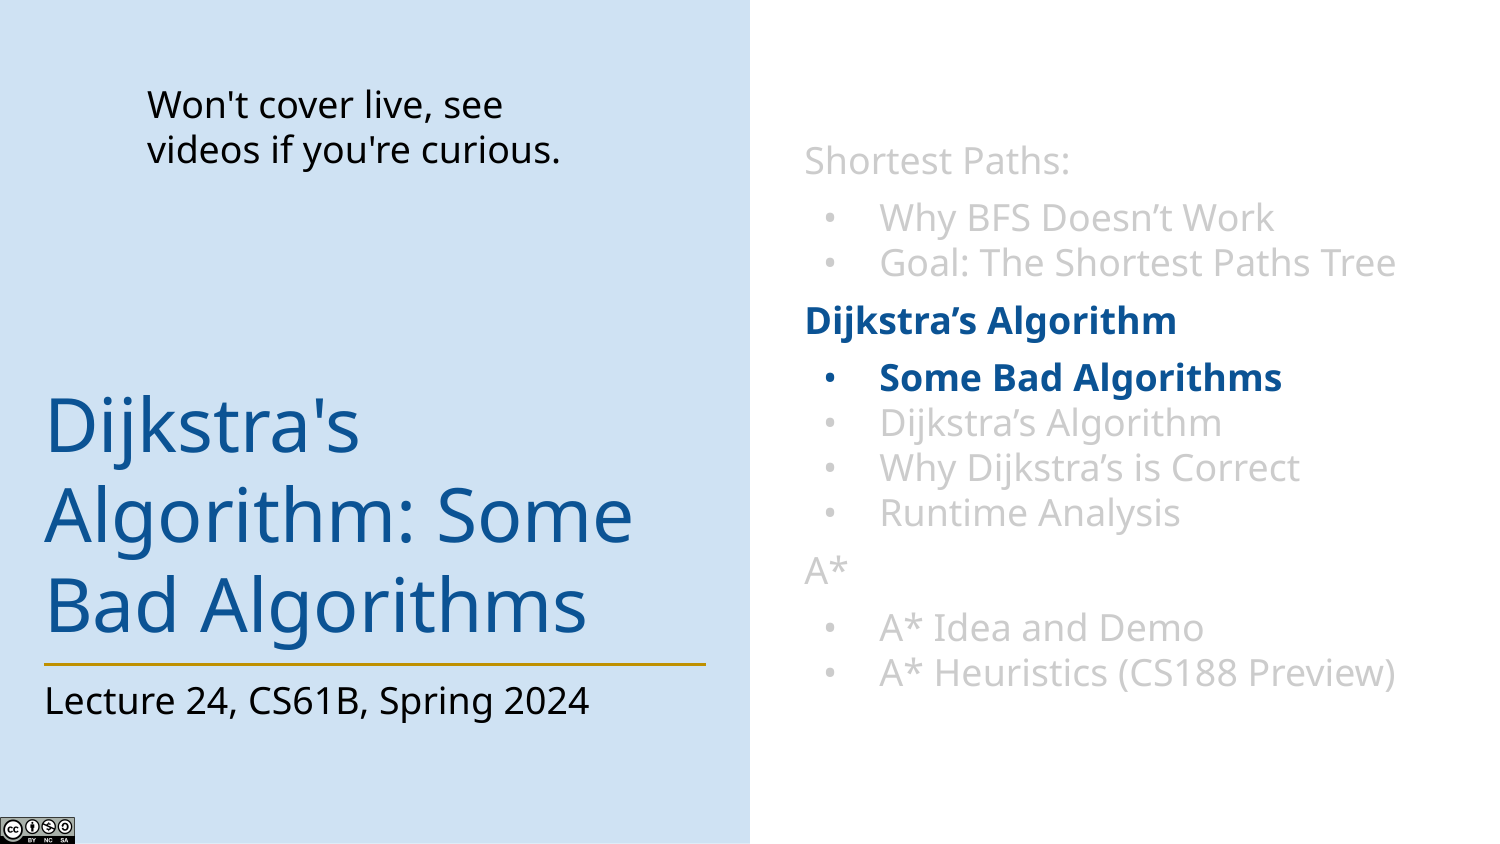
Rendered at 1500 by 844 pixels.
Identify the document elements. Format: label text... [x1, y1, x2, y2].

title Dijkstra's Algorithm: Some Bad Algorithms [29, 328, 692, 663]
picture [0, 817, 75, 844]
list Shortest Paths: Why BFS Doesn’t Work Goal: The Shortest Paths Tree Dijkstra’s Algorithm Some Bad Algorithms Dijkstra’s Algorithm Why Dijkstra’s is Correct Runtime Analysis A* A* Idea and Demo A* Heuristics (CS188 Preview) [789, 65, 1446, 765]
text_box Won't cover live, see videos if you're curious. [132, 65, 609, 219]
subtitle Lecture 24, CS61B, Spring 2024 [29, 667, 712, 732]
